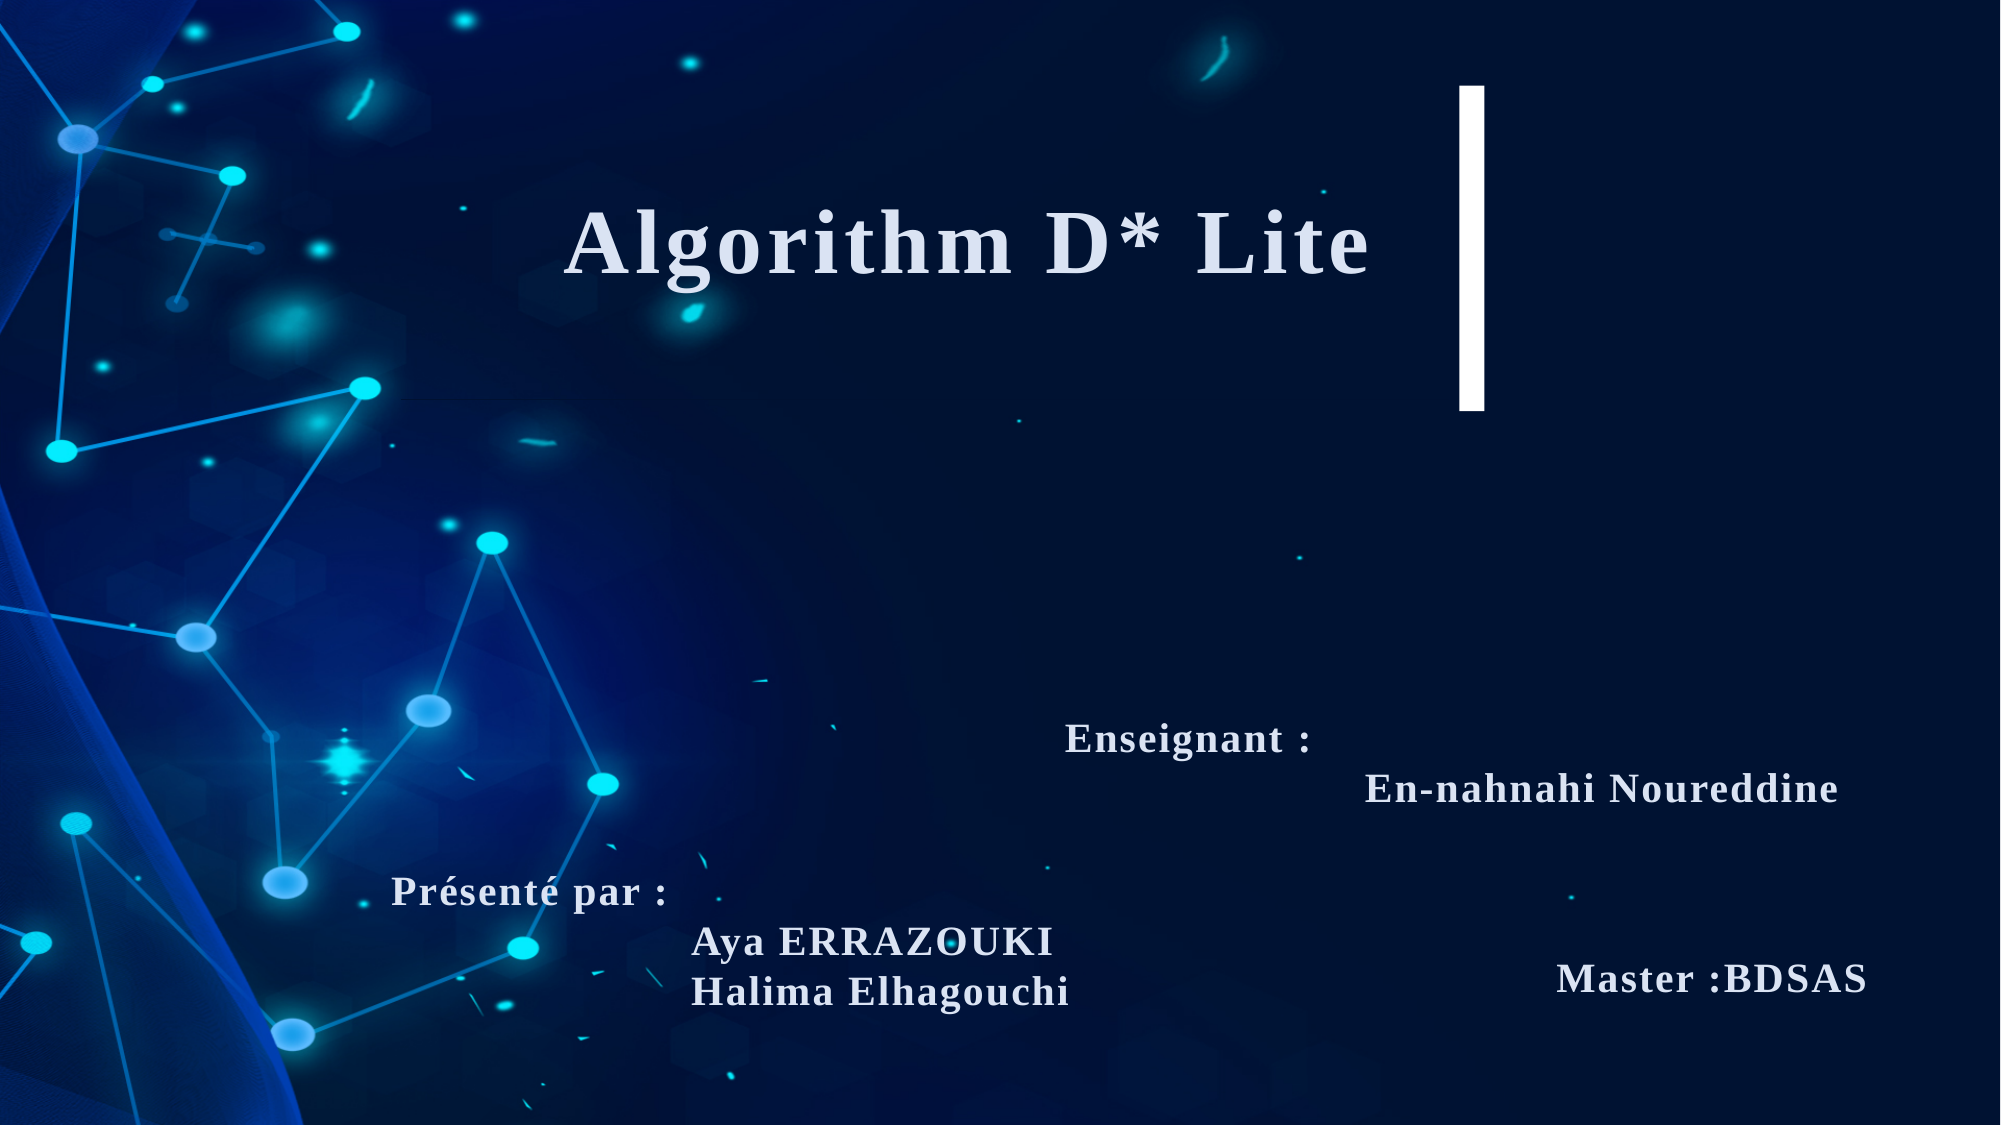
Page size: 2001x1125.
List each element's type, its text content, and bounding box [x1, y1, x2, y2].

picture [0, 0, 2001, 1125]
text_box Master :BDSAS [1541, 943, 2000, 1035]
text_box Algorithm D* Lite [475, 169, 1458, 352]
text_box [1458, 85, 1485, 412]
text_box Enseignant : En-nahnahi Noureddine [1050, 703, 1919, 868]
text_box Présenté par : Aya ERRAZOUKI Halima Elhagouchi [376, 856, 1246, 1021]
